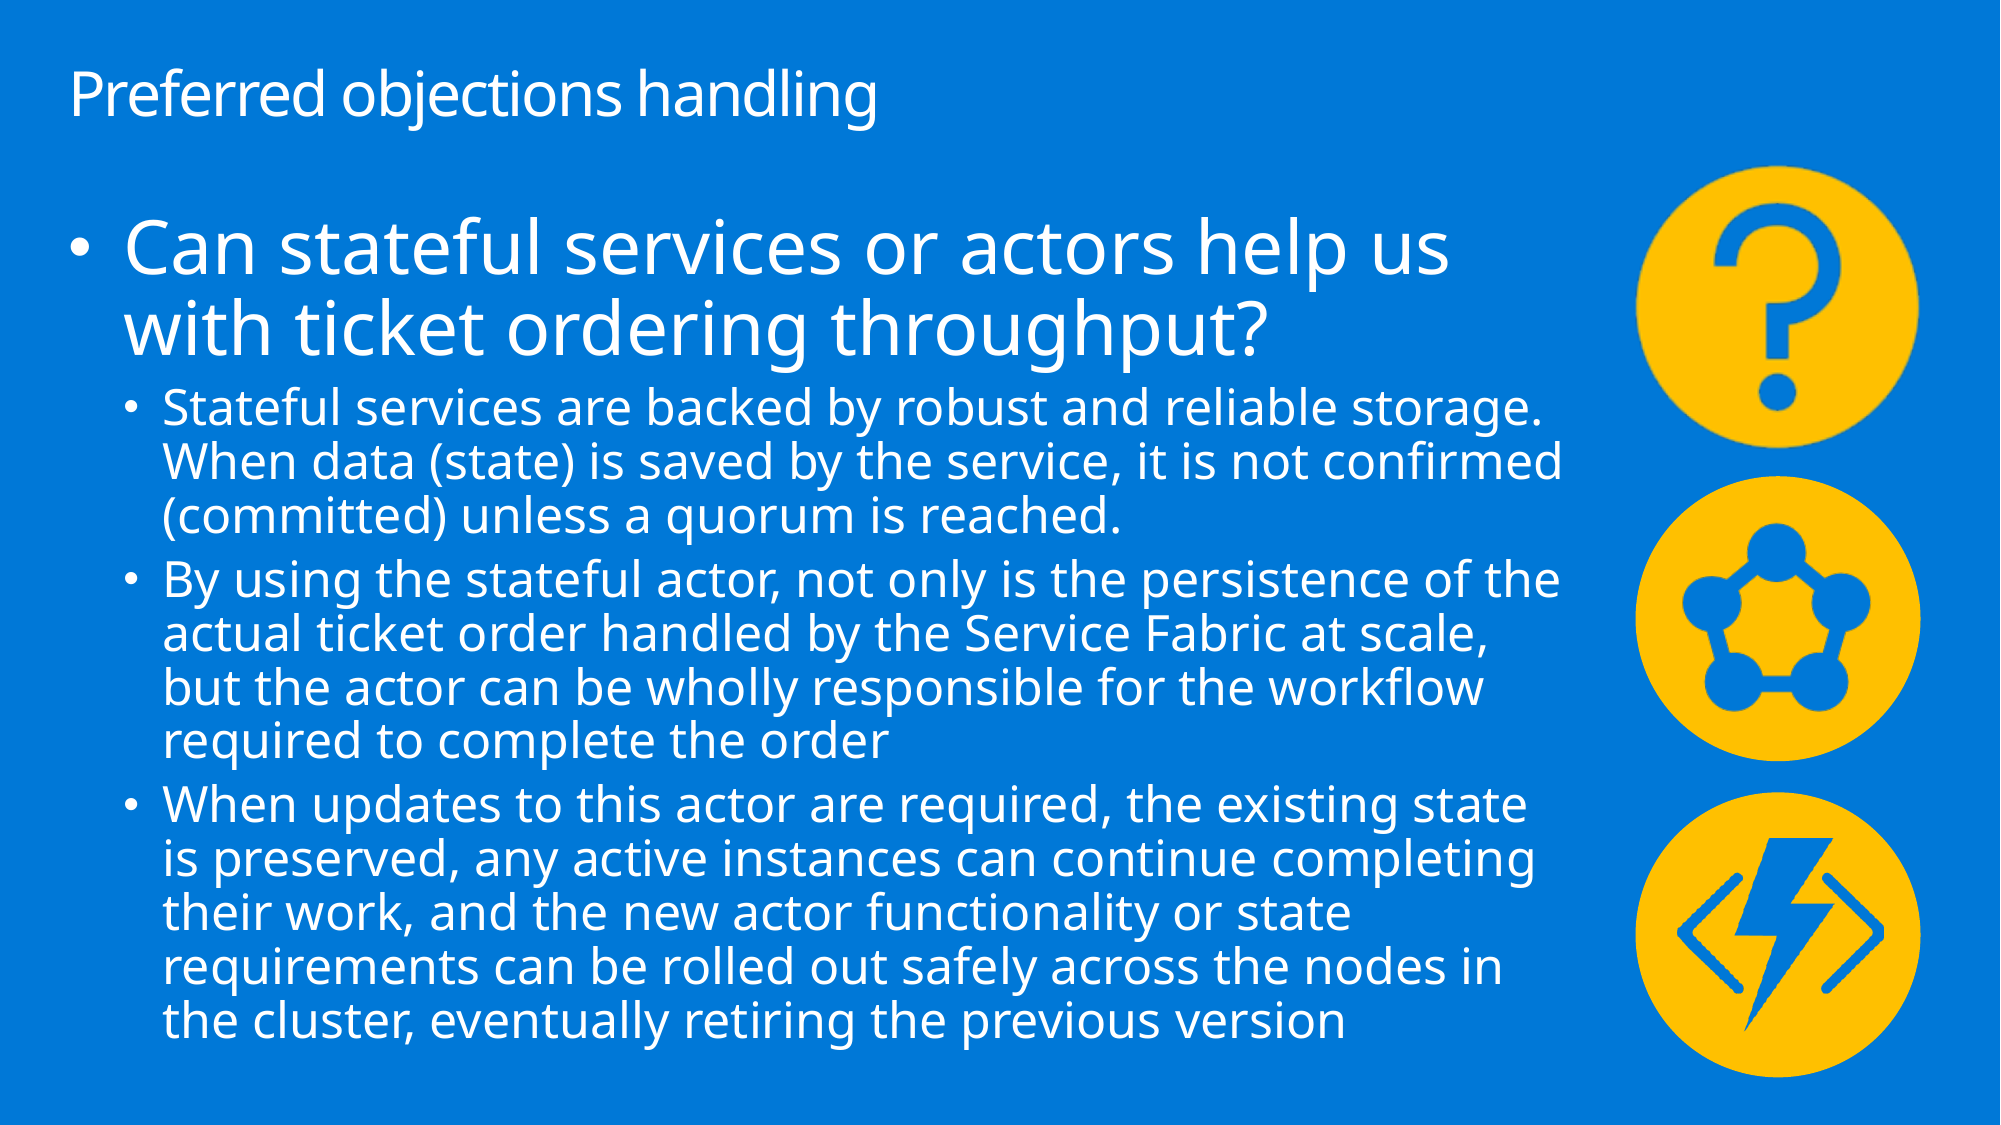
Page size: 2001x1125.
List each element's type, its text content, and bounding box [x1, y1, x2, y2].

title Preferred objections handling [44, 47, 1957, 195]
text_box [1599, 129, 1957, 1078]
list Can stateful services or actors help us with ticket ordering throughput? Stateful services are backed by robust and reliable storage. When data (state) is saved by the service, it is not confirmed (committed) unless a quorum is reached. By using the stateful actor, not only is the persistence of the actual ticket order handled by the Service Fabric at scale, but the actor can be wholly responsible for the workflow required to complete the order When updates to this actor are required, the existing state is preserved, any active instances can continue completing their work, and the new actor functionality or state requirements can be rolled out safely across the nodes in the cluster, eventually retiring the previous version [44, 195, 1599, 1073]
